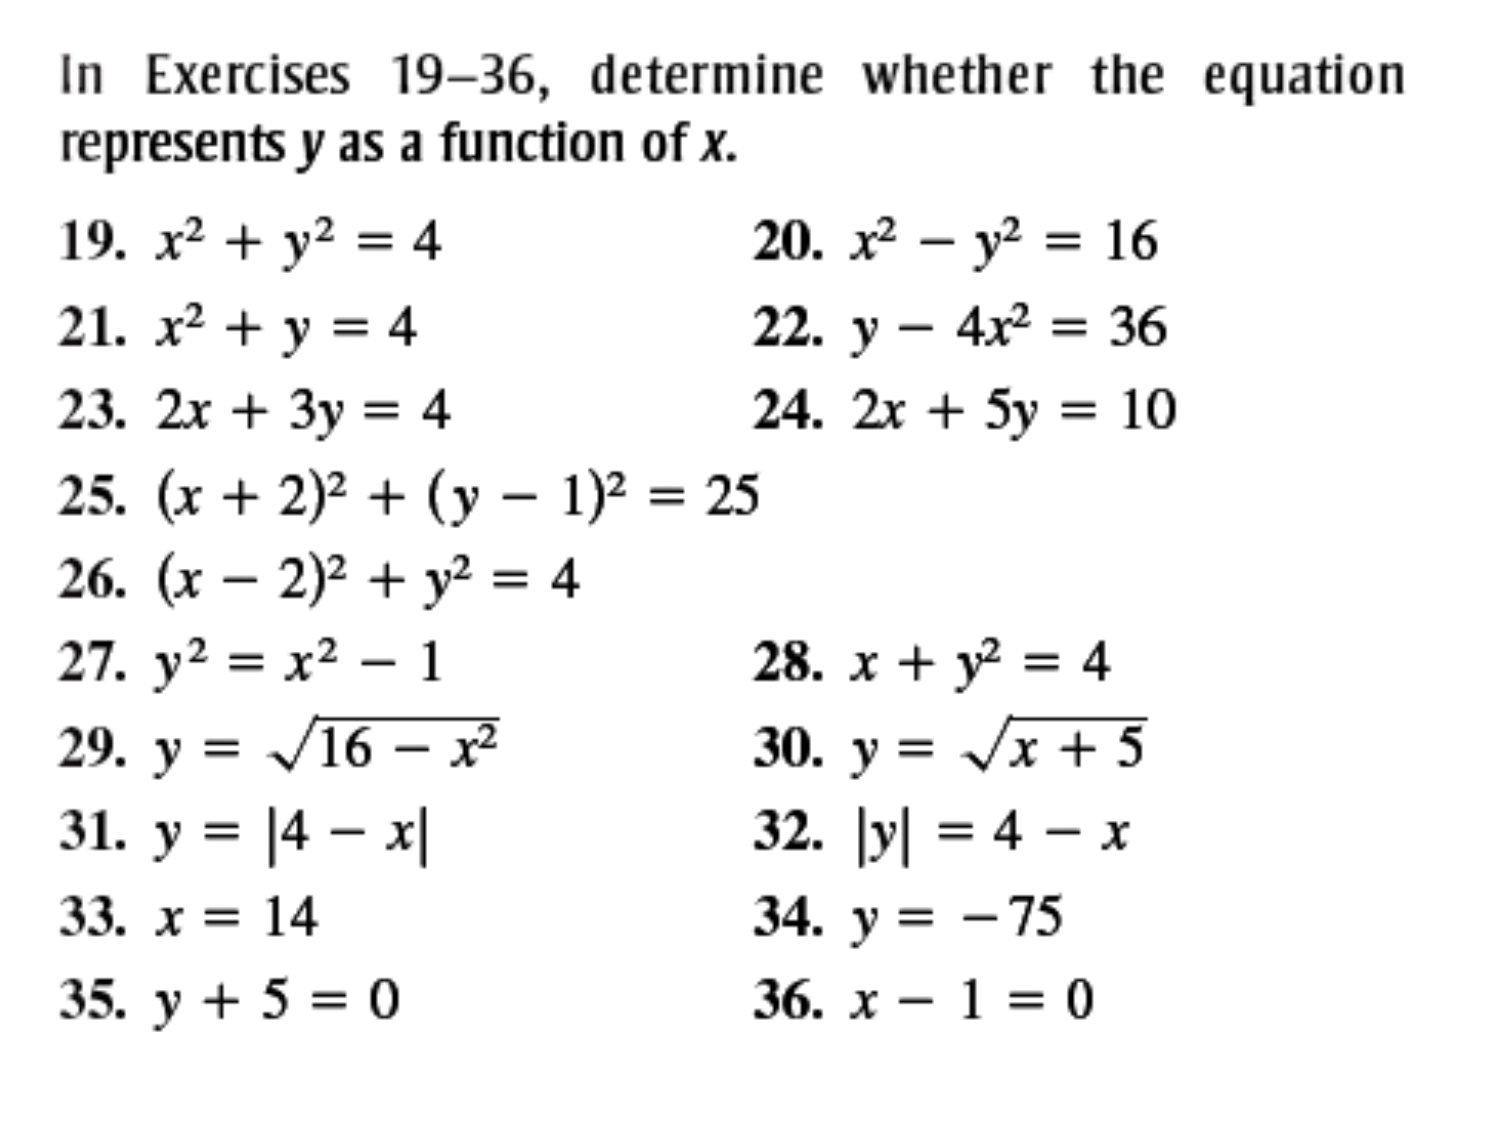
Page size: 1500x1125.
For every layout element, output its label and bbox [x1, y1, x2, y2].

picture [37, 24, 1460, 1076]
